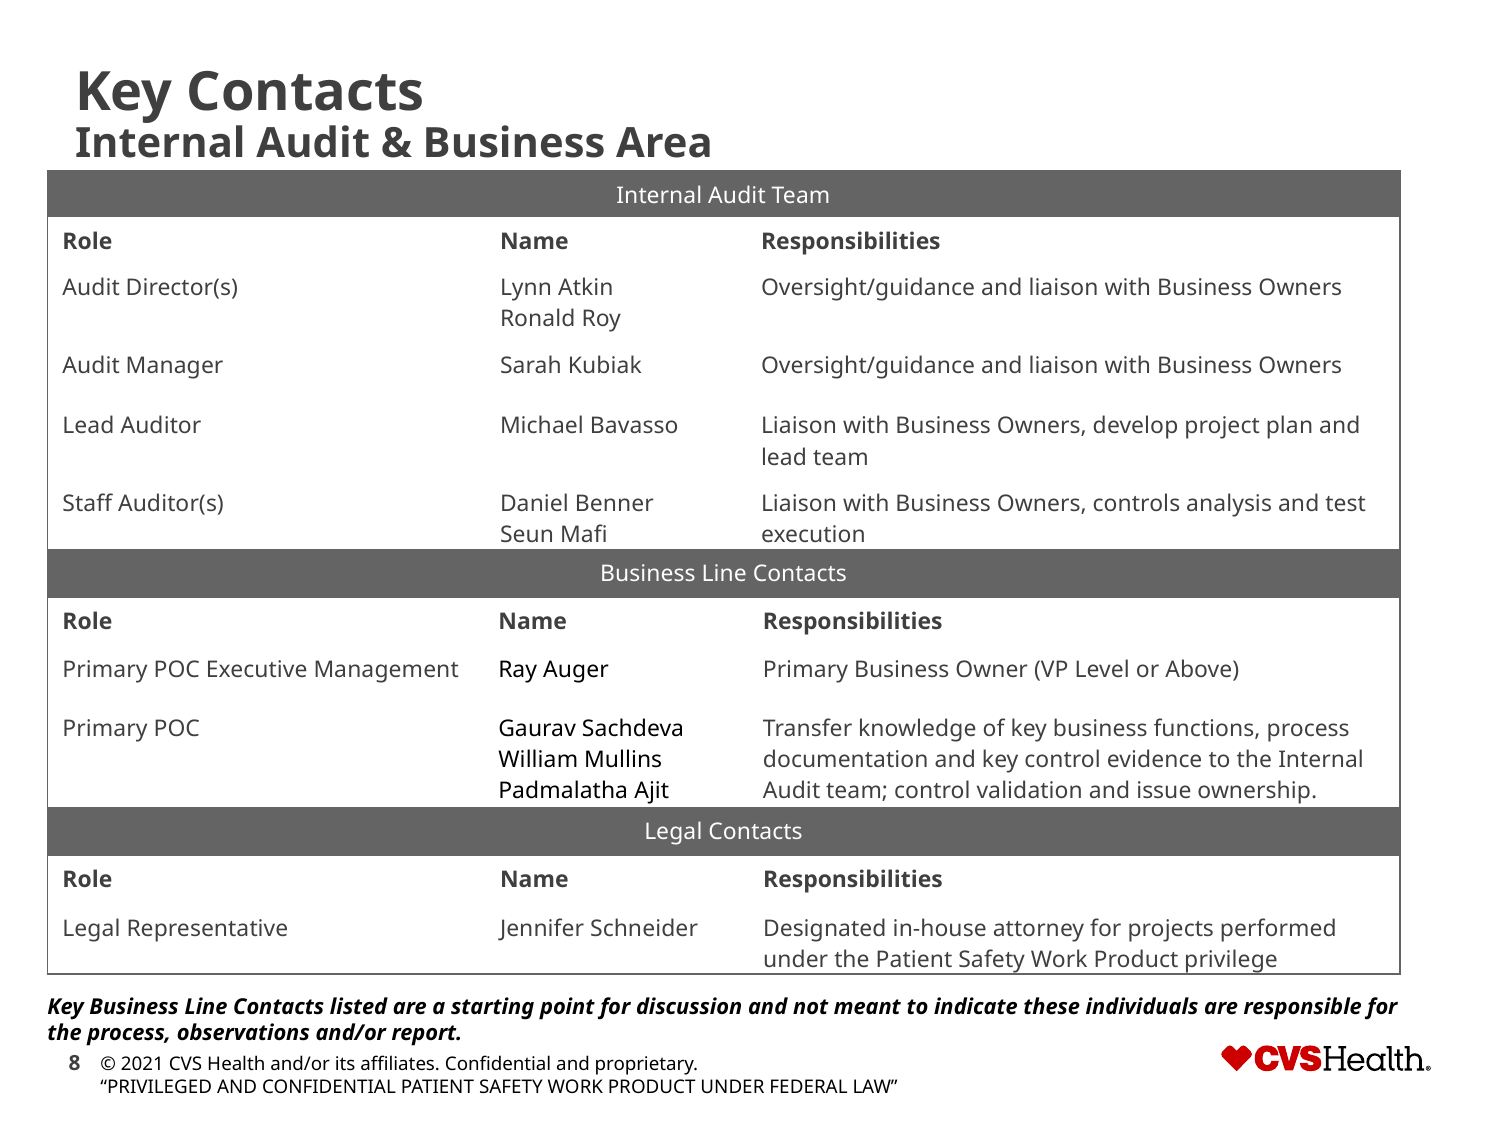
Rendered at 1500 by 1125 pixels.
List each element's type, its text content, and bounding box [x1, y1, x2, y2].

table_cell Legal Representative [48, 904, 485, 973]
table_cell Sarah Kubiak [485, 341, 746, 402]
table_cell Jennifer Schneider [485, 904, 748, 973]
table_cell Staff Auditor(s) [48, 480, 485, 549]
table_cell Audit Director(s) [48, 264, 485, 341]
table_cell Oversight/guidance and liaison with Business Owners [746, 264, 1399, 341]
table_cell Michael Bavasso [485, 402, 746, 480]
table_cell Liaison with Business Owners, develop project plan and lead team [746, 402, 1399, 480]
table_cell Primary Business Owner (VP Level or Above) [748, 646, 1399, 704]
table_cell Lead Auditor [48, 402, 485, 480]
text_box © 2021 CVS Health and/or its affiliates. Confidential and proprietary. “PRIVILEGED AND CONFIDENTIAL PATIENT SAFETY WORK PRODUCT UNDER FEDERAL LAW” [100, 1052, 1093, 1098]
table_header Legal Contacts [48, 809, 1399, 856]
table_cell Audit Manager [48, 341, 485, 402]
table_cell Liaison with Business Owners, controls analysis and test execution [746, 480, 1399, 549]
table_cell Gaurav Sachdeva William Mullins Padmalatha Ajit [483, 704, 748, 807]
table_cell Responsibilities [746, 217, 1399, 264]
title Key Contacts Internal Audit & Business Area [75, 63, 1425, 199]
table_cell Name [483, 598, 748, 646]
table_cell Primary POC Executive Management [48, 646, 483, 704]
table_cell Ray Auger [483, 646, 748, 704]
table_cell Responsibilities [748, 598, 1399, 646]
text_box Key Business Line Contacts listed are a starting point for discussion and not meant to indicate these individuals are responsible for the process, observations and/or report. [47, 992, 1400, 1046]
table_cell Daniel Benner Seun Mafi Ashish Joshi [485, 480, 746, 549]
table_cell Responsibilities [748, 856, 1399, 904]
table_cell Designated in-house attorney for projects performed under the Patient Safety Work Product privilege [748, 904, 1399, 973]
table_cell Name [485, 217, 746, 264]
table_cell Primary POC [48, 704, 483, 807]
table_cell Role [48, 856, 485, 904]
table_cell Lynn Atkin Ronald Roy [485, 264, 746, 341]
table_cell Oversight/guidance and liaison with Business Owners [746, 341, 1399, 402]
table_cell Role [48, 217, 485, 264]
table_cell Role [48, 598, 483, 646]
table_header Business Line Contacts [48, 550, 1399, 598]
table_cell Name [485, 856, 748, 904]
table_header Internal Audit Team [48, 172, 1399, 217]
table_cell Transfer knowledge of key business functions, process documentation and key control evidence to the Internal Audit team; control validation and issue ownership. [748, 704, 1399, 807]
